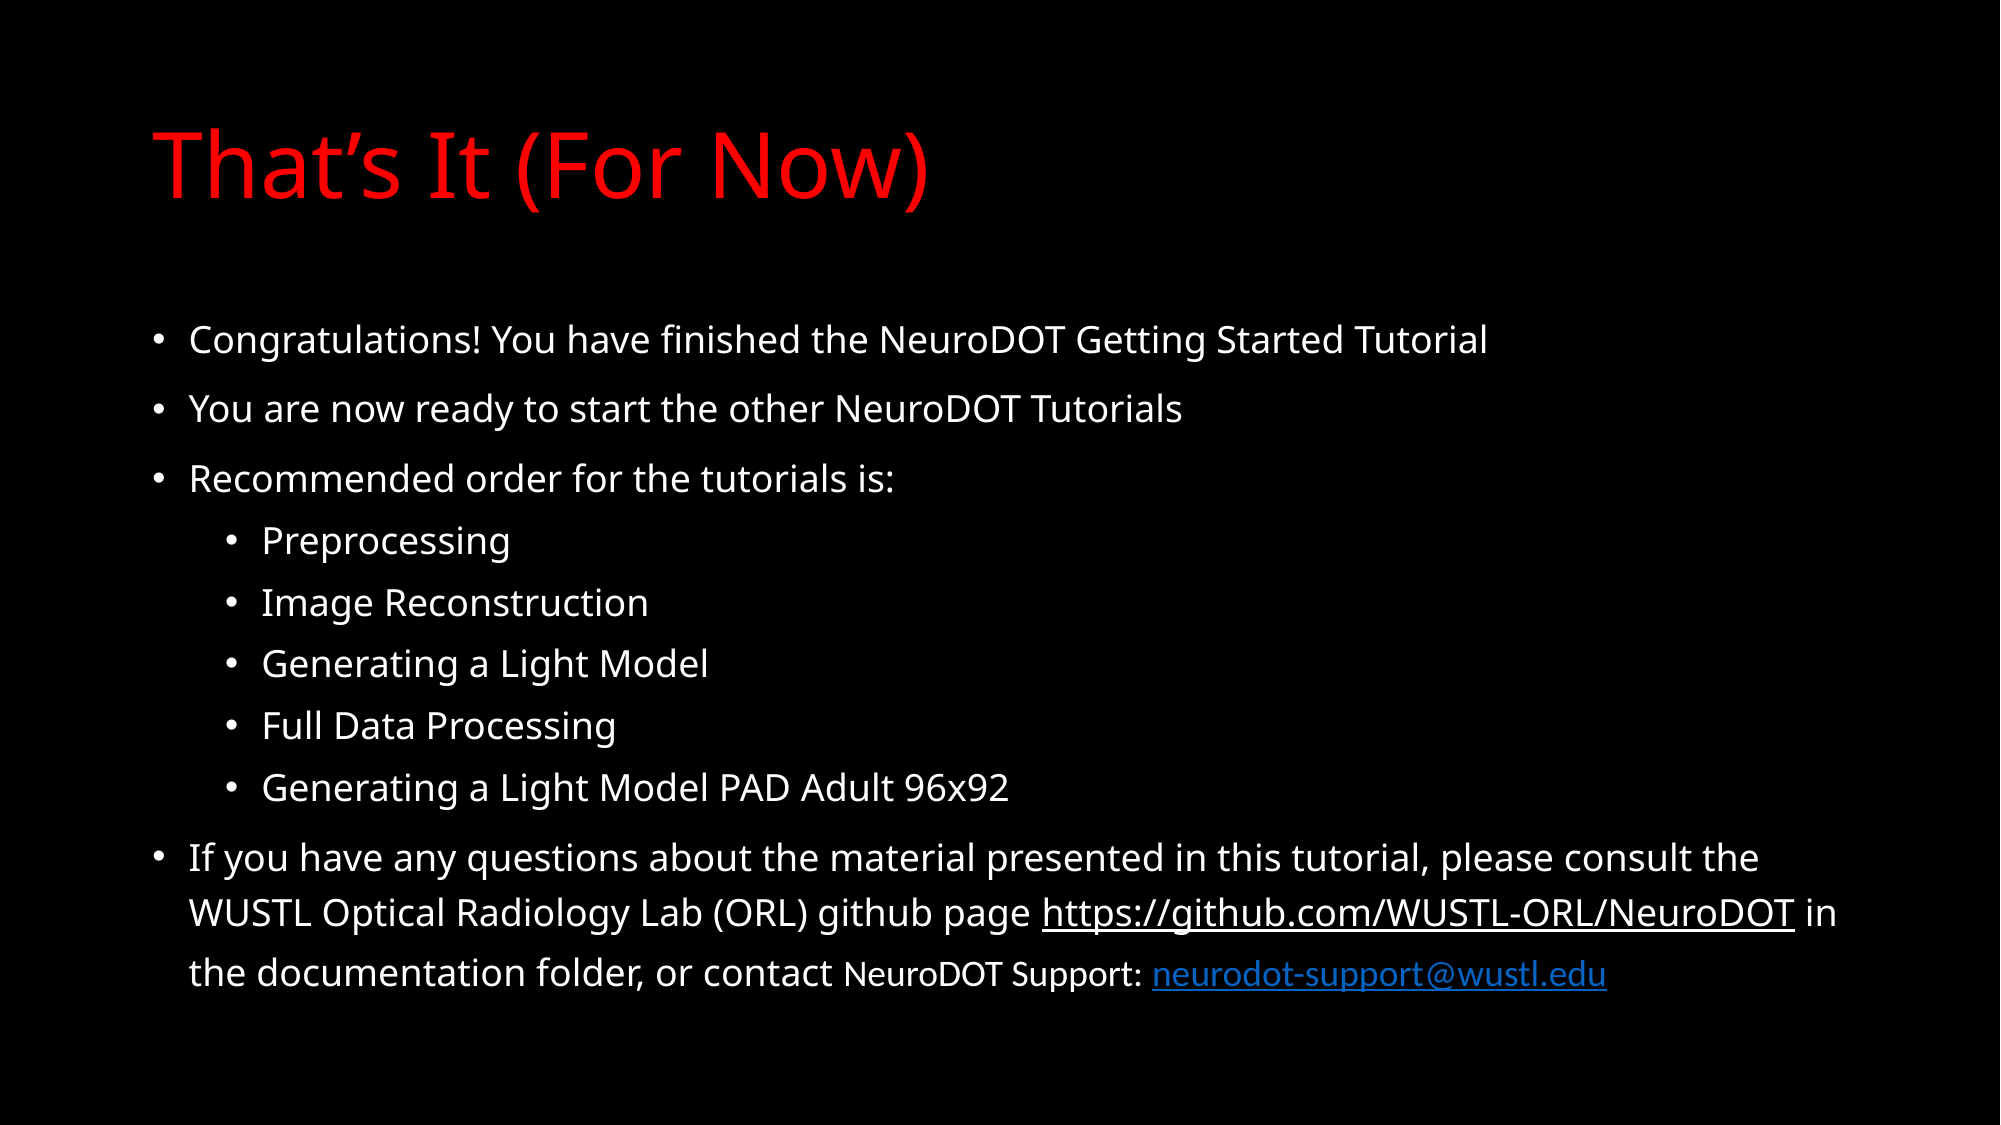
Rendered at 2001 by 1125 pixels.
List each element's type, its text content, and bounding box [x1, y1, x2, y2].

title That’s It (For Now) [137, 59, 1863, 278]
list Congratulations! You have finished the NeuroDOT Getting Started Tutorial You are now ready to start the other NeuroDOT Tutorials Recommended order for the tutorials is: Preprocessing Image Reconstruction Generating a Light Model Full Data Processing Generating a Light Model PAD Adult 96x92 If you have any questions about the material presented in this tutorial, please consult the WUSTL Optical Radiology Lab (ORL) github page https://github.com/WUSTL-ORL/NeuroDOT in the documentation folder, or contact NeuroDOT Support: neurodot-support@wustl.edu [137, 299, 1863, 1014]
